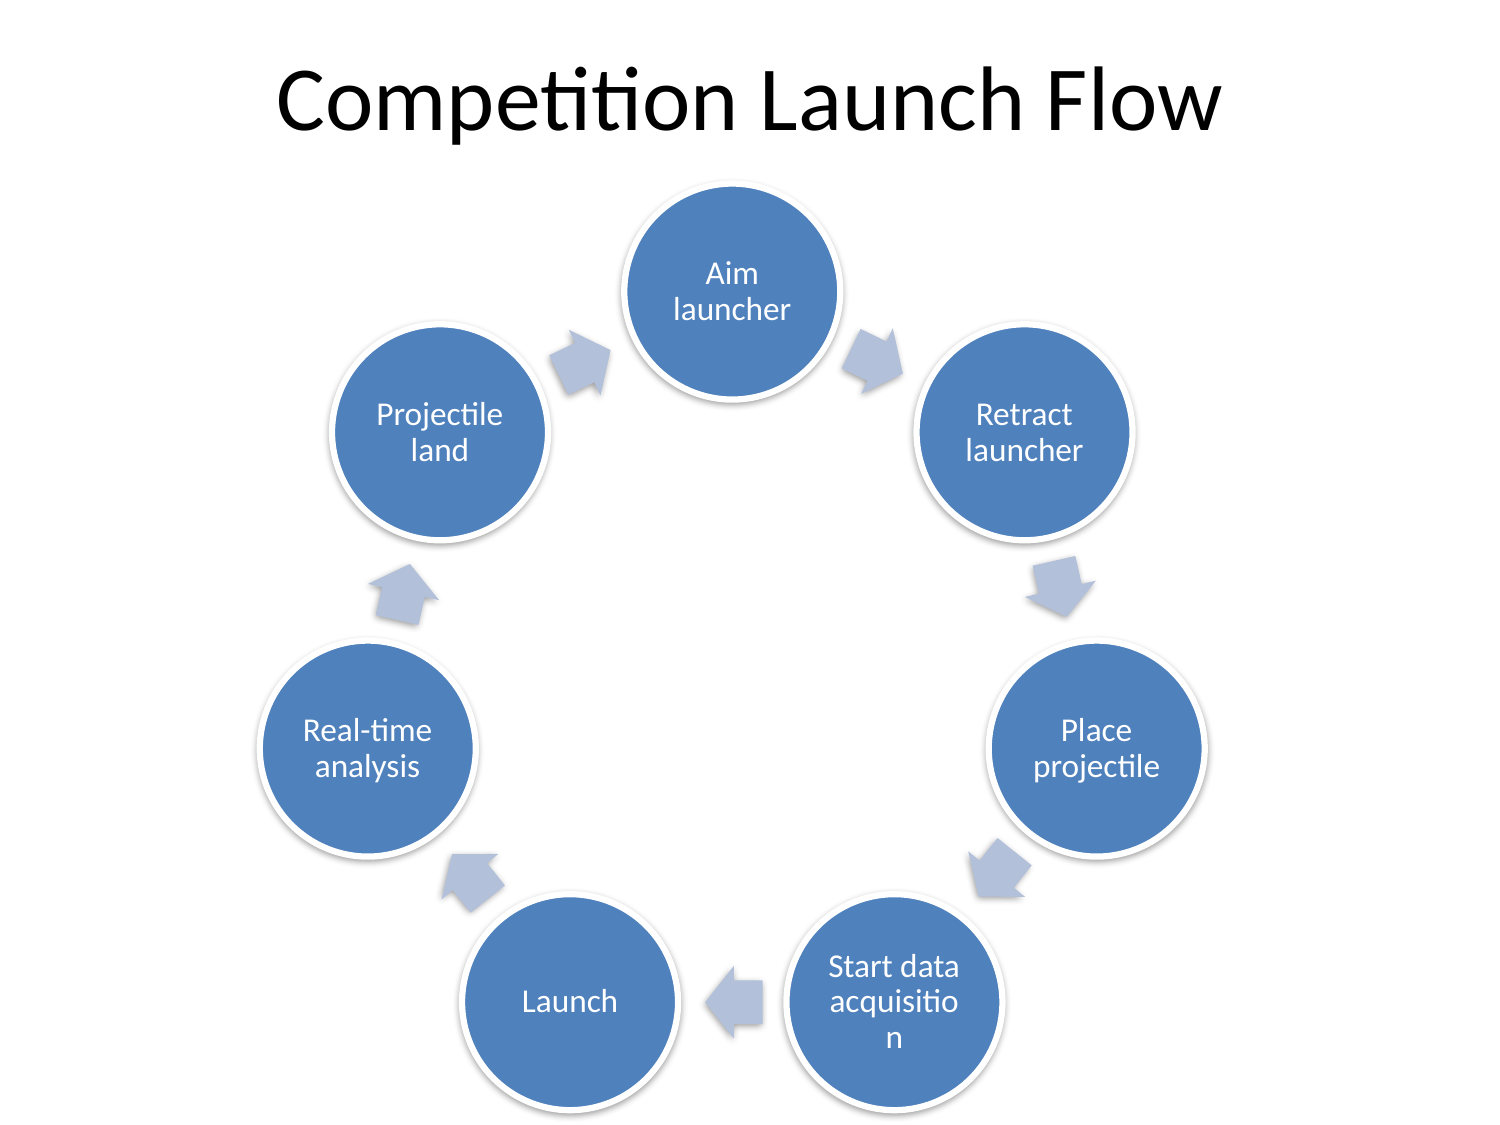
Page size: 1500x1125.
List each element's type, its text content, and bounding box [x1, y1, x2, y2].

title Competition Launch Flow [75, 0, 1425, 188]
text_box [74, 182, 1390, 1111]
